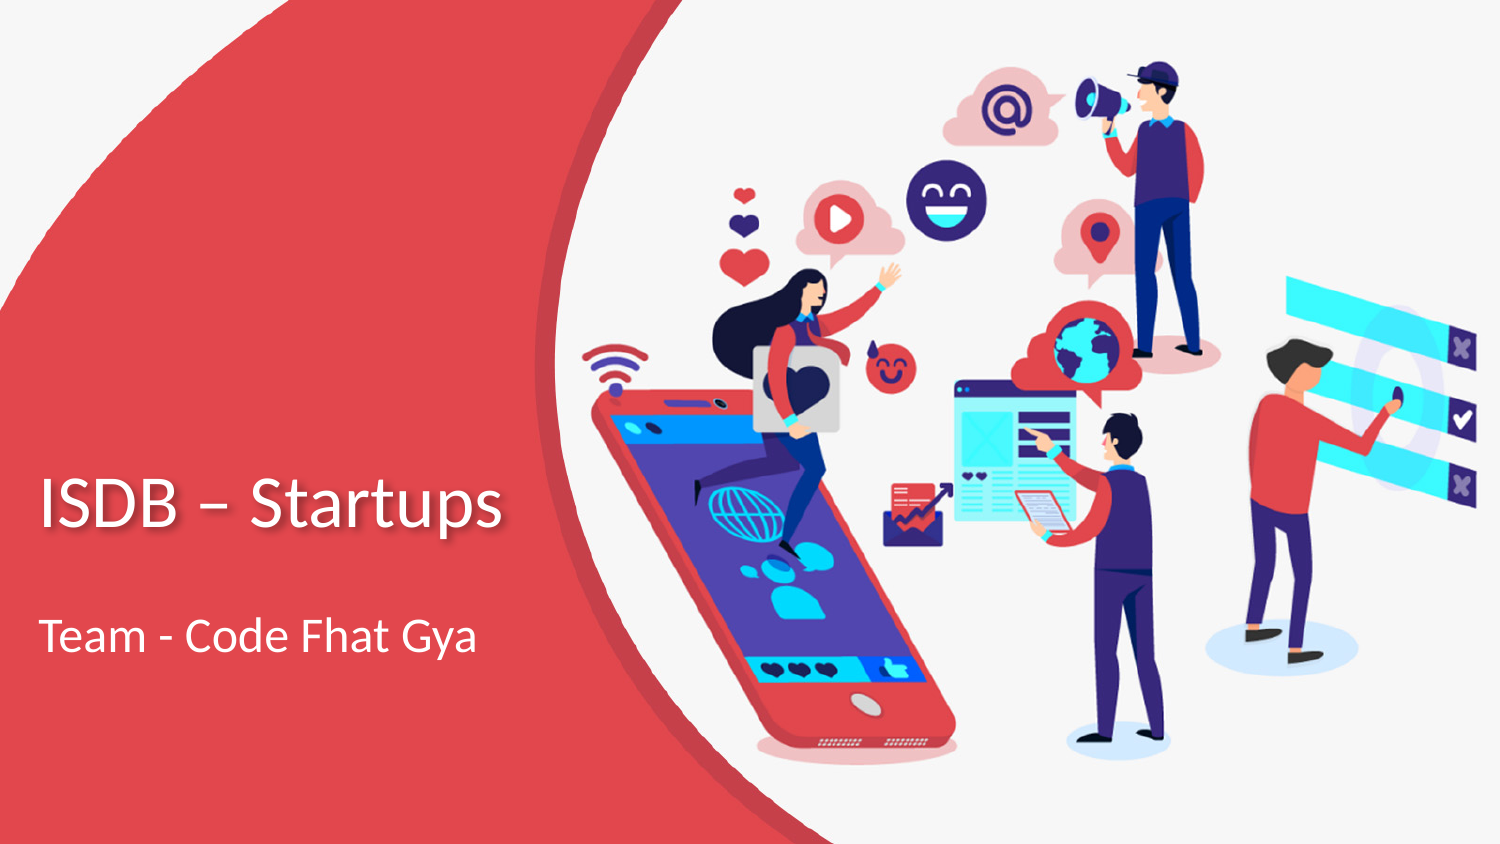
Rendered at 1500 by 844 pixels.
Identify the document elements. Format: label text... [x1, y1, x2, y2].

text_box Team - Code Fhat Gya [23, 595, 557, 671]
title ISDB – Startups [23, 371, 1000, 623]
picture [0, 0, 1500, 844]
